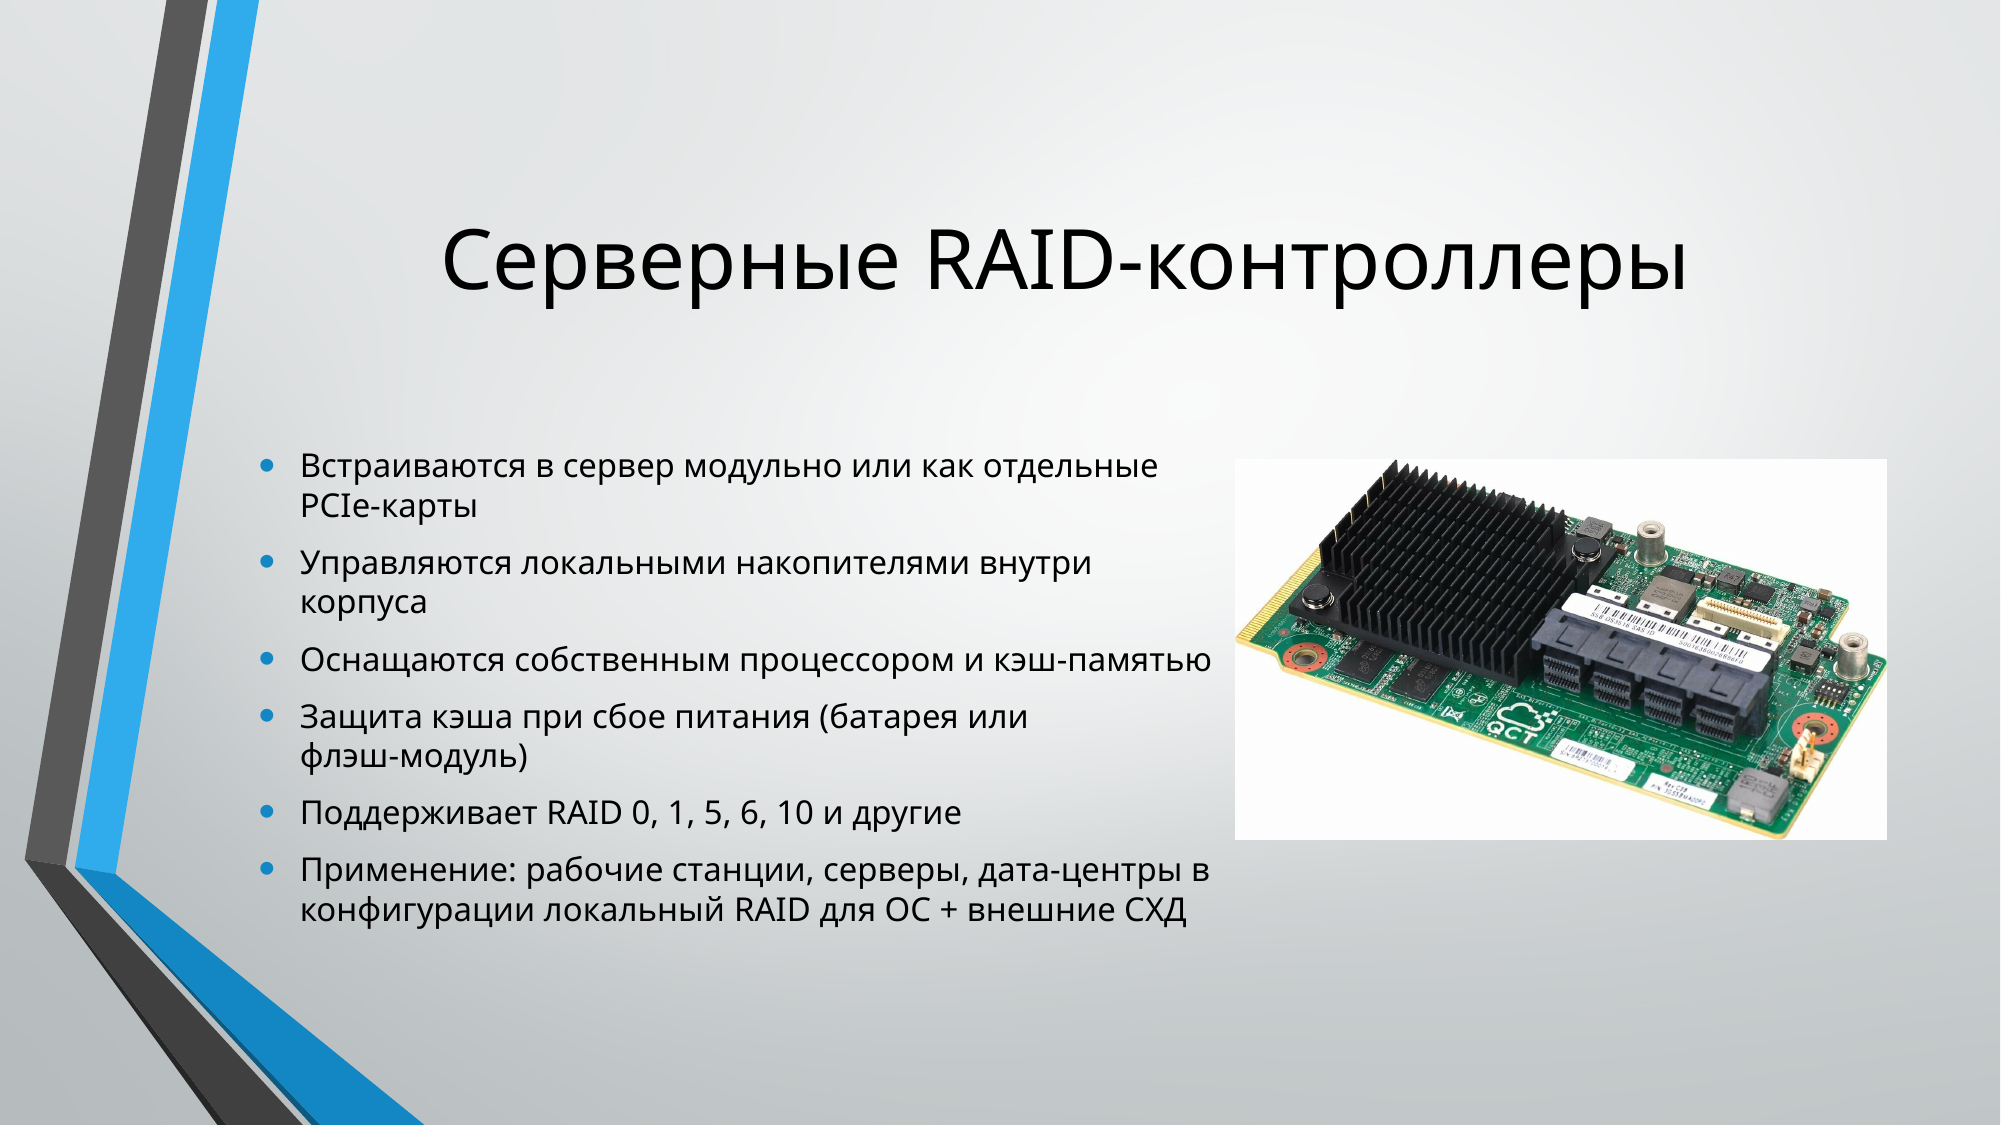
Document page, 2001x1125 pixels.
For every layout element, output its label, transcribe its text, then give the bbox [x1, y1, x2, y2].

list Встраиваются в сервер модульно или как отдельные PCIe-карты Управляются локальными накопителями внутри корпуса Оснащаются собственным процессором и кэш‑памятью Защита кэша при сбое питания (батарея или флэш‑модуль) Поддерживает RAID 0, 1, 5, 6, 10 и другие Применение: рабочие станции, серверы, дата-центры в конфигурации локальный RAID для ОС + внешние СХД [243, 437, 1236, 950]
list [1235, 459, 1888, 840]
title Серверные RAID-контроллеры [243, 112, 1887, 400]
